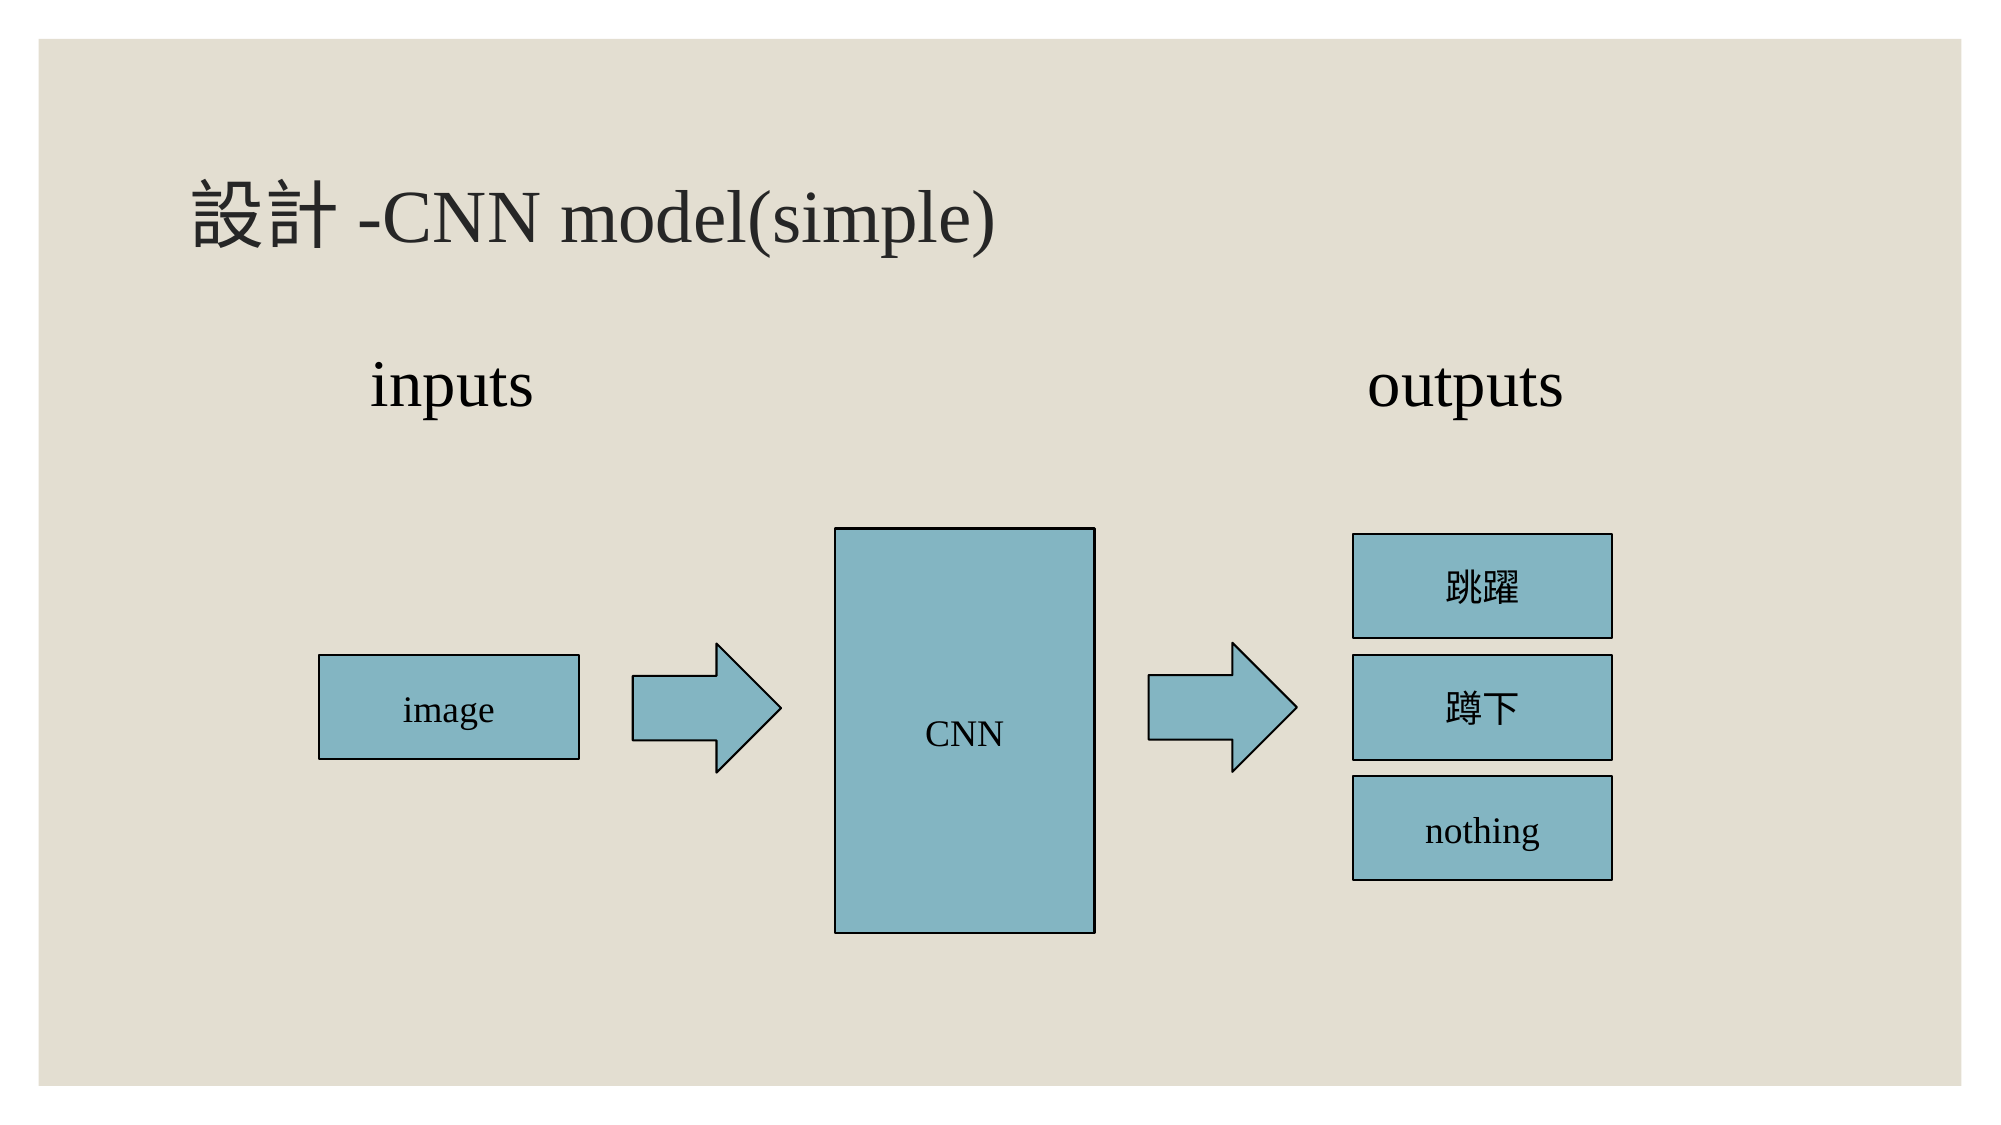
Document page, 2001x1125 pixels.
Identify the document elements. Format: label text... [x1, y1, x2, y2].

title 設計-CNN model(simple) [174, 105, 1825, 331]
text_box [319, 332, 1613, 934]
